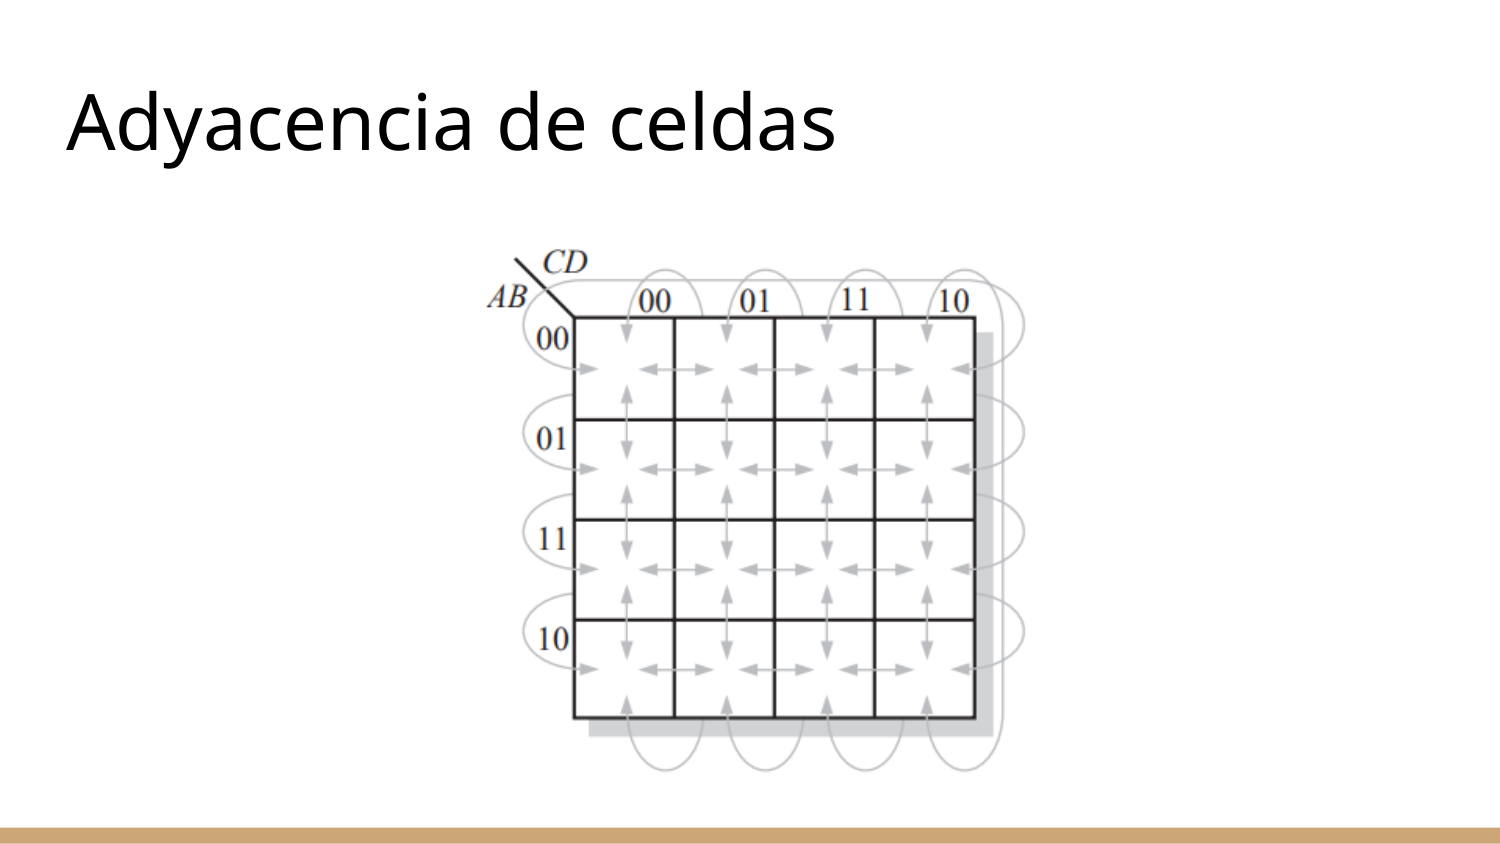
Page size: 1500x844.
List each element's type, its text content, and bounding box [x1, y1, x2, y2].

title Adyacencia de celdas [51, 51, 1449, 189]
picture [445, 223, 1055, 789]
